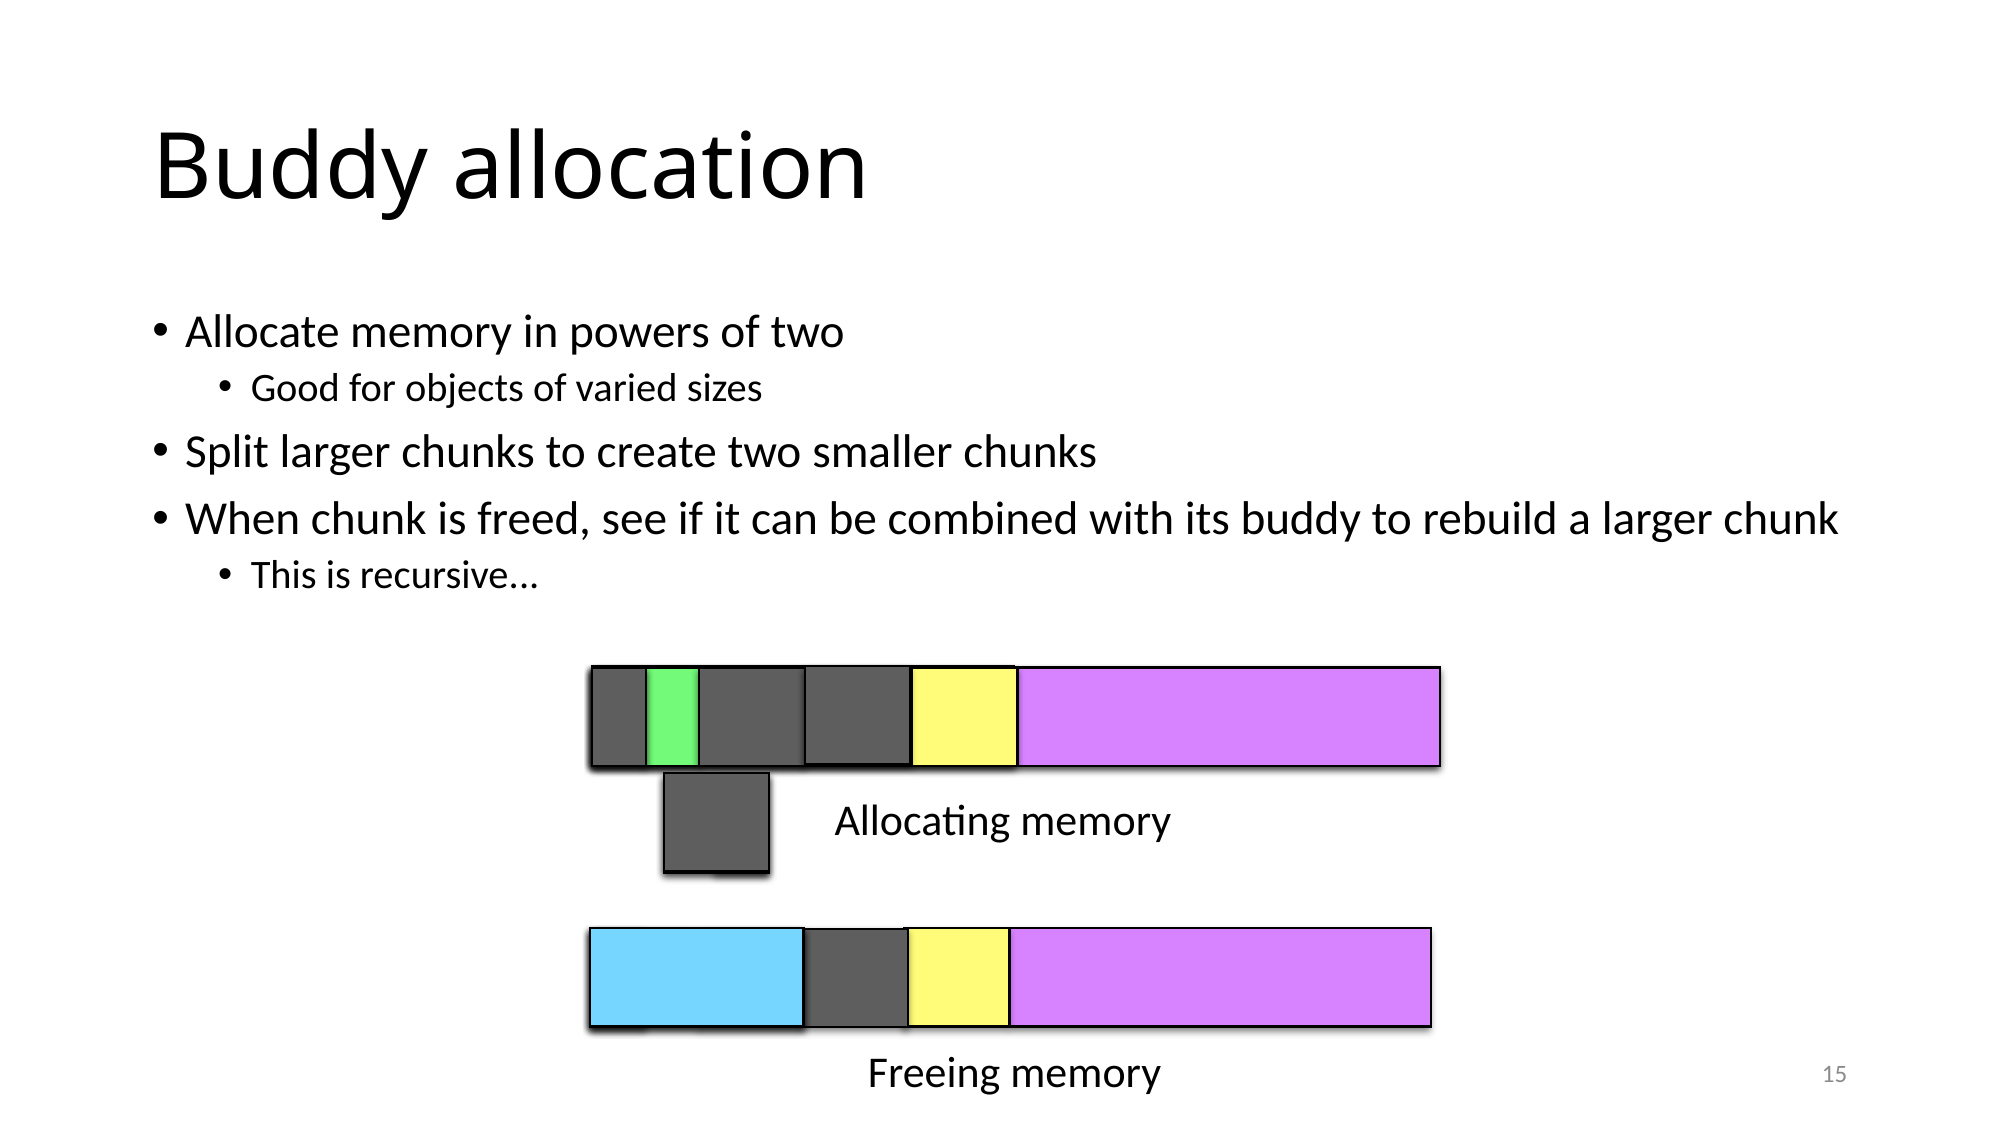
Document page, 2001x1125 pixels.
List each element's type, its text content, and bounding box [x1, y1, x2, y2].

text_box [804, 666, 911, 765]
text_box Freeing memory [862, 1037, 1168, 1103]
text_box [663, 773, 770, 872]
text_box [651, 668, 695, 767]
text_box [911, 928, 1010, 1027]
list Allocate memory in powers of two Good for objects of varied sizes Split larger chunks to create two smaller chunks When chunk is freed, see if it can be combined with its buddy to rebuild a larger chunk This is recursive... [137, 299, 1863, 649]
text_box [912, 667, 1017, 766]
slide_number 15 [1412, 1042, 1863, 1103]
text_box [807, 928, 909, 1027]
text_box [590, 928, 803, 1027]
text_box [591, 667, 646, 766]
title Buddy allocation [137, 59, 1863, 278]
text_box Allocating memory [828, 785, 1178, 851]
text_box [1012, 928, 1432, 1027]
text_box [1019, 667, 1440, 766]
text_box [699, 667, 801, 766]
